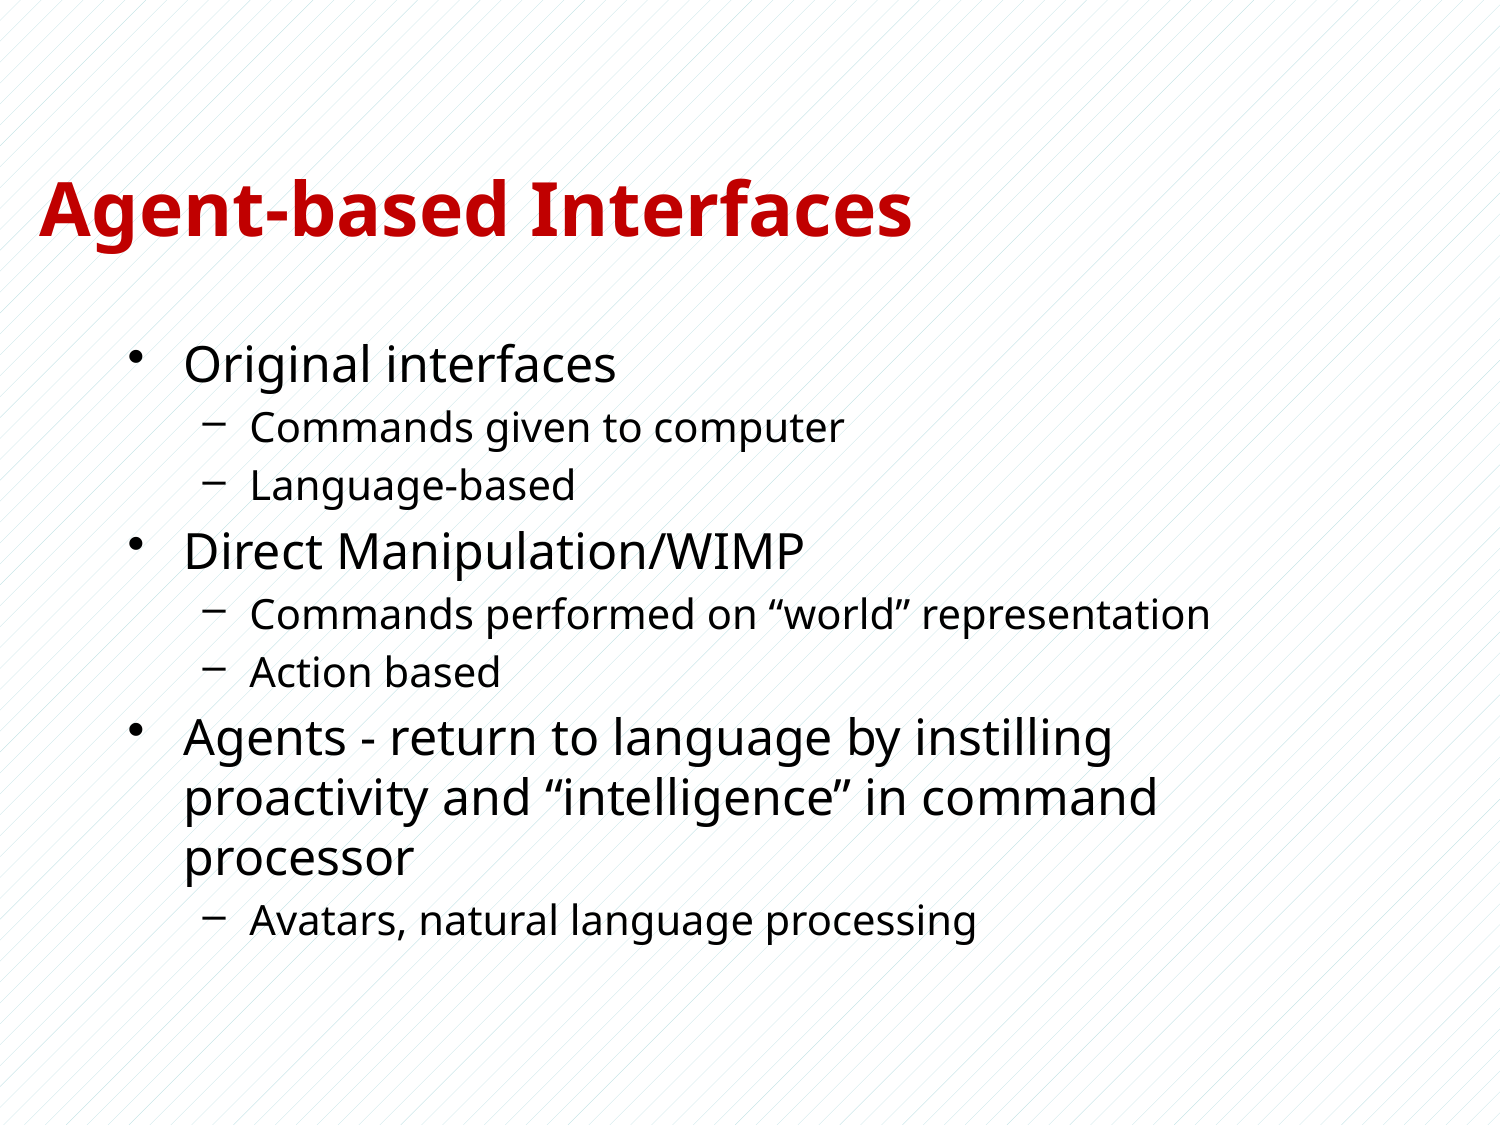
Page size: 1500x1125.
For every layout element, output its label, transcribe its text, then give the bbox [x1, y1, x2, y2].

title Agent-based Interfaces [24, 149, 1150, 263]
list Original interfaces Commands given to computer Language-based Direct Manipulation/WIMP Commands performed on “world” representation Action based Agents - return to language by instilling proactivity and “intelligence” in command processor Avatars, natural language processing [112, 324, 1388, 1000]
